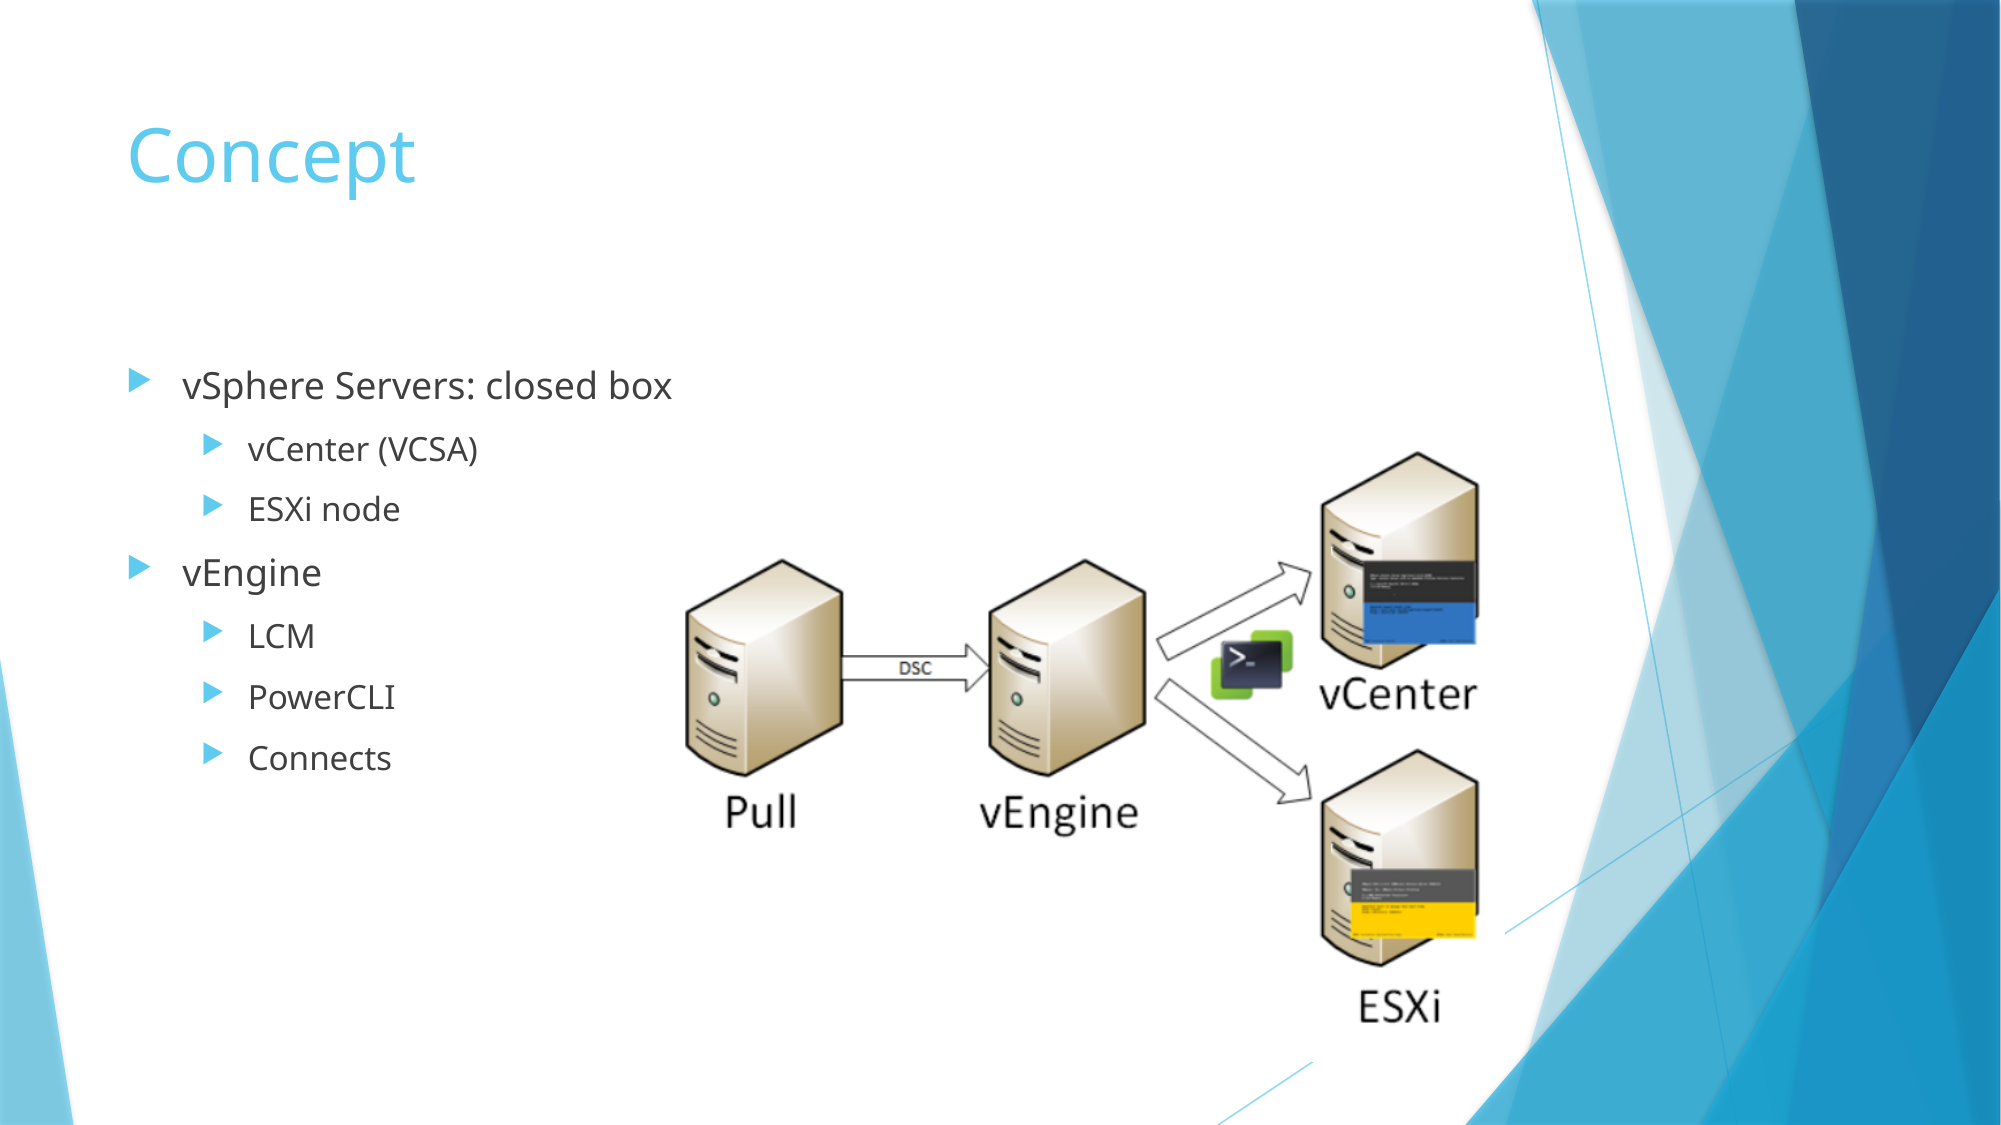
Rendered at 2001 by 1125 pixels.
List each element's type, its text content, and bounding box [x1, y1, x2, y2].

title Concept [111, 99, 1522, 317]
list vSphere Servers: closed box vCenter (VCSA) ESXi node vEngine LCM PowerCLI Connects [111, 354, 1522, 992]
picture [683, 449, 1506, 1063]
